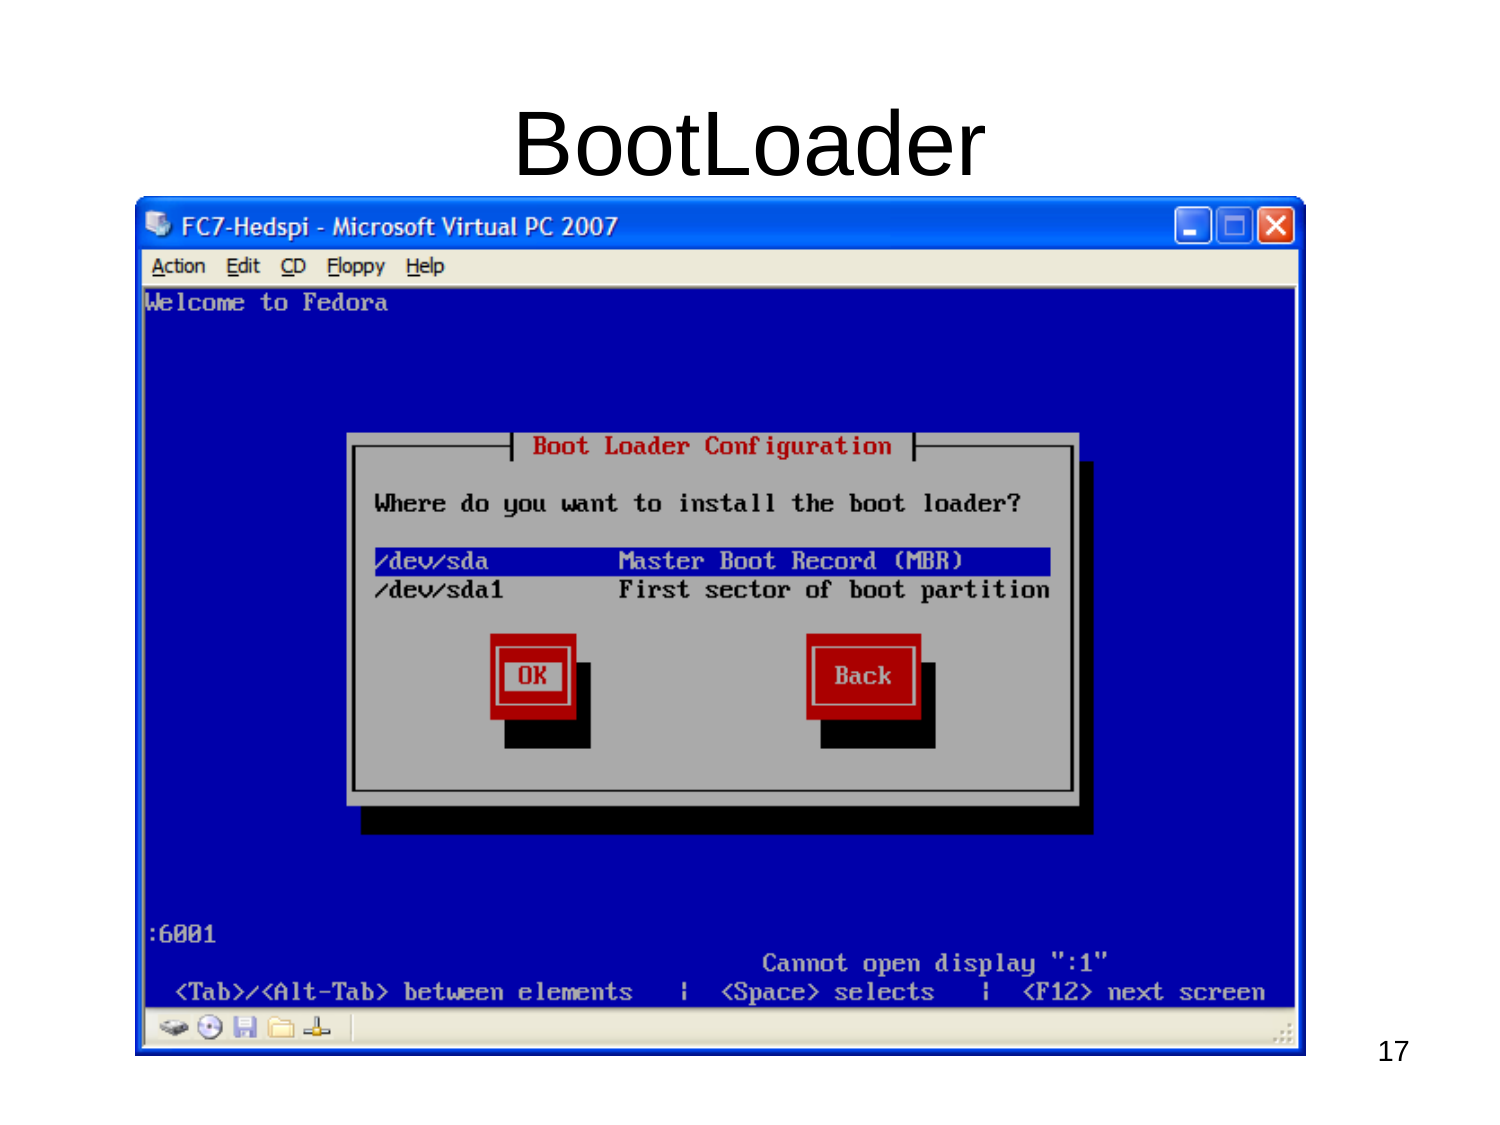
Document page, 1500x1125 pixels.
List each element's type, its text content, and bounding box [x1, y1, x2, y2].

slide_number 17 [1074, 1024, 1426, 1103]
picture [135, 196, 1306, 1056]
title BootLoader [74, 44, 1426, 233]
